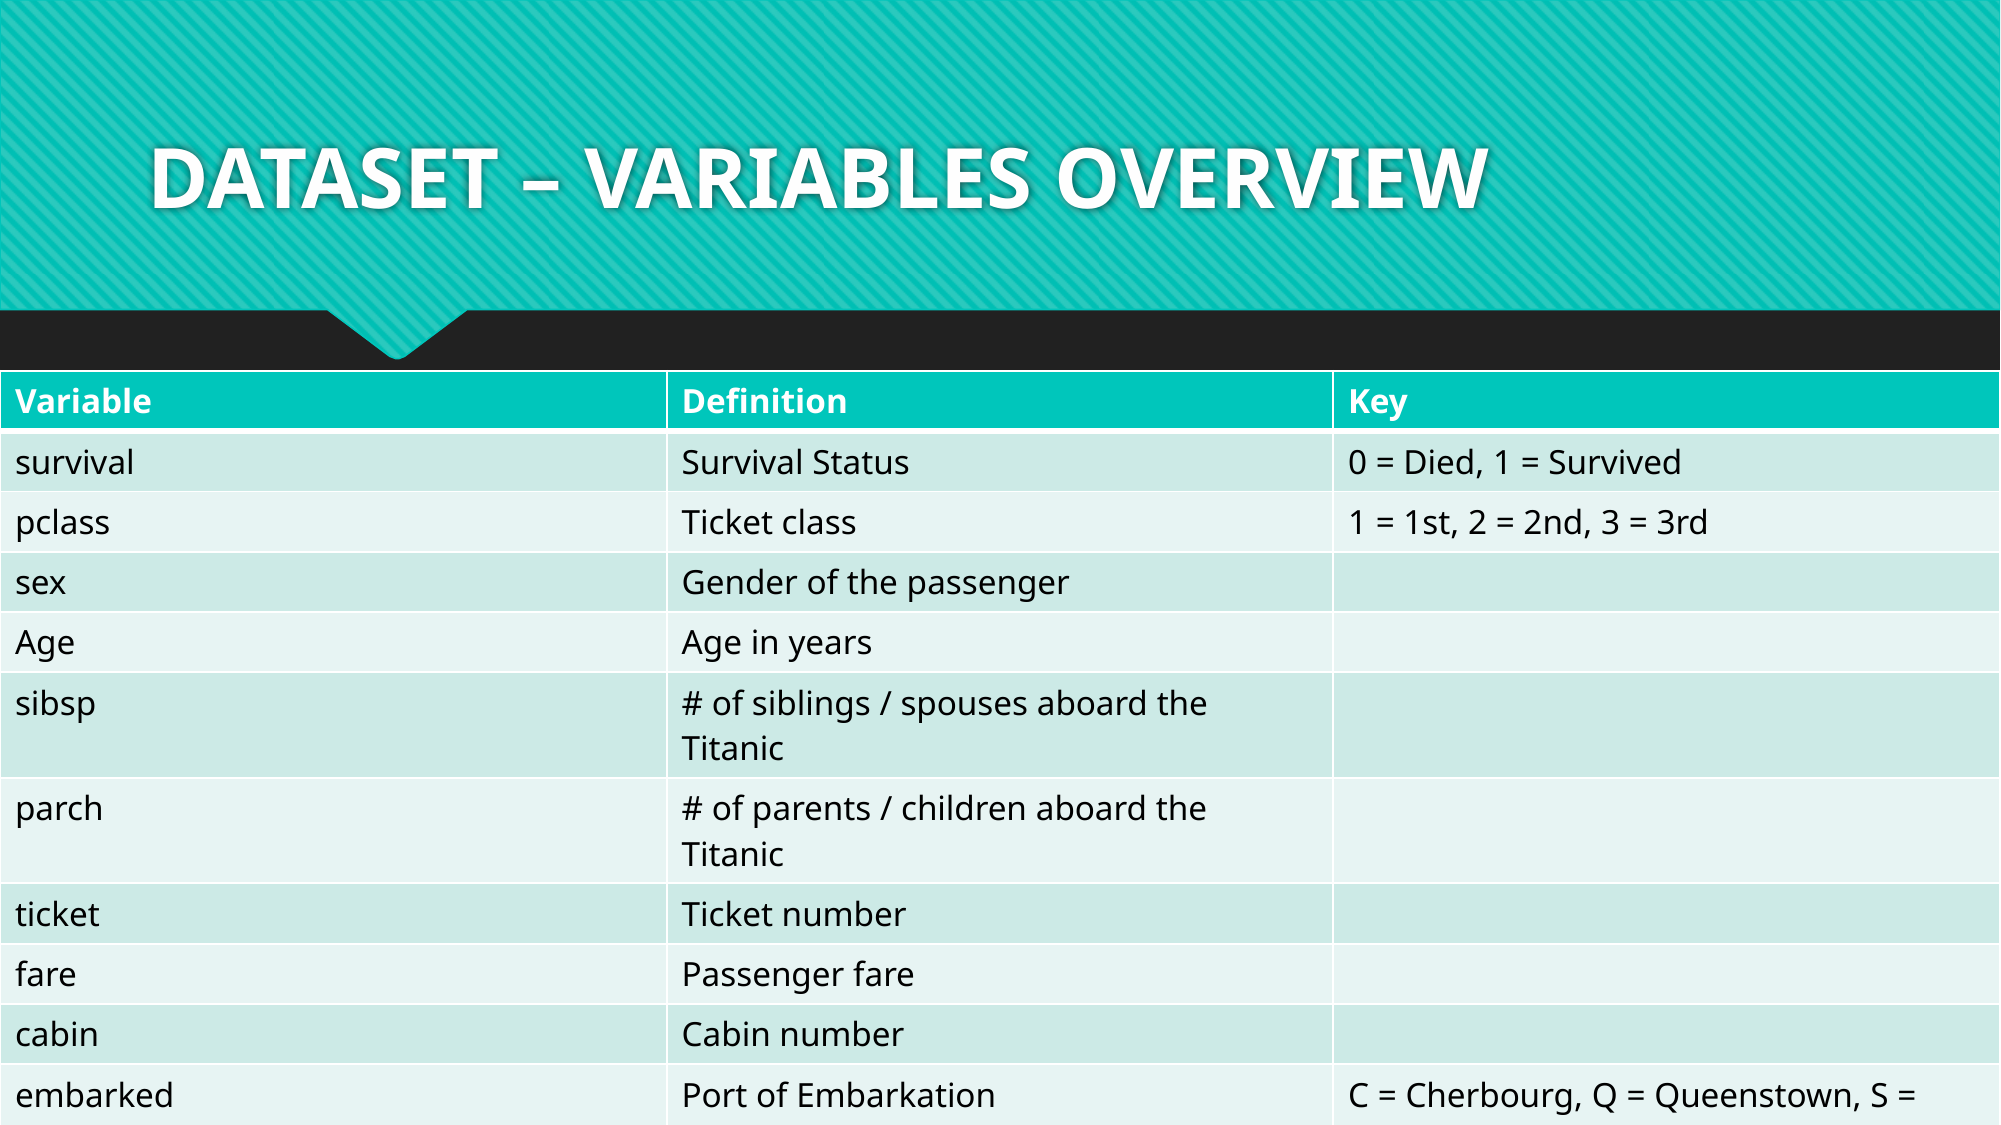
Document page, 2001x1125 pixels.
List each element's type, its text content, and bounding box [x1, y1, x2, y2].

title DATASET – VARIABLES OVERVIEW [132, 73, 1868, 233]
table_cell C = Cherbourg, Q = Queenstown, S = Southampton [1334, 1065, 1999, 1125]
table_cell [1334, 945, 1999, 1003]
table_cell sex [1, 553, 666, 611]
table_cell Gender of the passenger [668, 553, 1332, 611]
table_cell Ticket class [668, 492, 1332, 551]
table_cell Passenger fare [668, 945, 1332, 1003]
table_cell sibsp [1, 673, 666, 777]
table_header Variable [1, 372, 666, 428]
table_cell parch [1, 779, 666, 882]
table_cell [1334, 779, 1999, 882]
table_cell Age in years [668, 613, 1332, 671]
table_cell fare [1, 945, 666, 1003]
table_cell 0 = Died, 1 = Survived [1334, 434, 1999, 491]
table_cell # of siblings / spouses aboard the Titanic [668, 673, 1332, 777]
table_cell cabin [1, 1005, 666, 1063]
table_cell Ticket number [668, 884, 1332, 943]
table_cell embarked [1, 1065, 666, 1125]
table_cell survival [1, 434, 666, 491]
table_cell Survival Status [668, 434, 1332, 491]
table_cell # of parents / children aboard the Titanic [668, 779, 1332, 882]
table_header Definition [668, 372, 1332, 428]
table_cell Age [1, 613, 666, 671]
table_cell pclass [1, 492, 666, 551]
table_cell Cabin number [668, 1005, 1332, 1063]
table_cell [1334, 613, 1999, 671]
table_cell [1334, 673, 1999, 777]
table_cell 1 = 1st, 2 = 2nd, 3 = 3rd [1334, 492, 1999, 551]
table_cell [1334, 553, 1999, 611]
table_cell ticket [1, 884, 666, 943]
table_header Key [1334, 372, 1999, 428]
table_cell [1334, 884, 1999, 943]
table_cell Port of Embarkation [668, 1065, 1332, 1125]
table_cell [1334, 1005, 1999, 1063]
